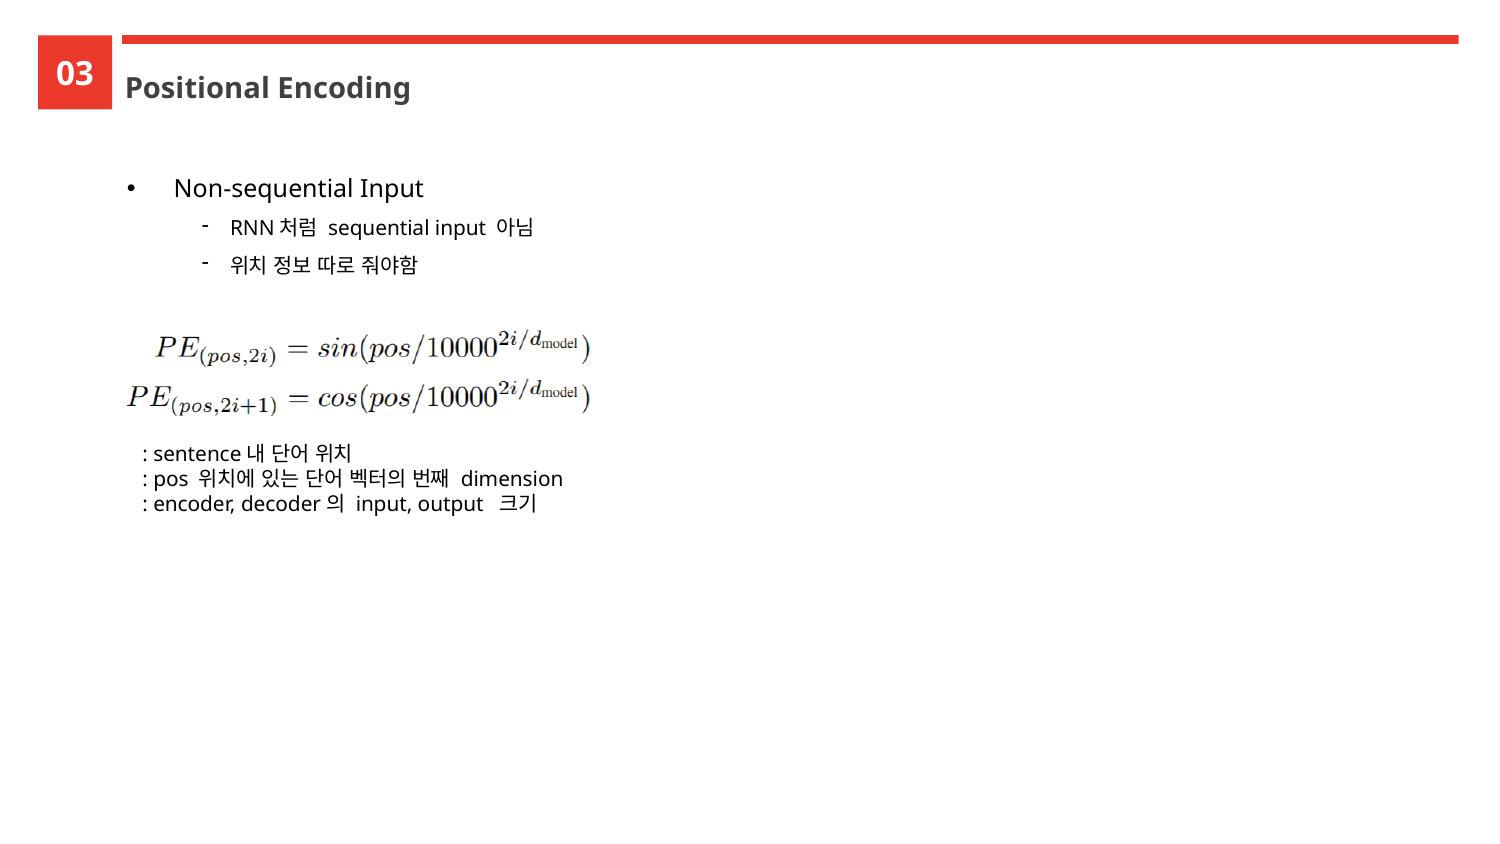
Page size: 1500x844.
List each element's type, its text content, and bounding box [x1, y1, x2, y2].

picture [121, 327, 595, 416]
text_box Non-sequential Input RNN처럼 sequential input 아님 위치 정보 따로 줘야함 [112, 150, 1459, 285]
text_box [36, 100, 110, 111]
text_box Positional Encoding [110, 61, 691, 112]
text_box 03 [21, 44, 129, 100]
text_box [120, 33, 1461, 46]
text_box [36, 33, 114, 44]
